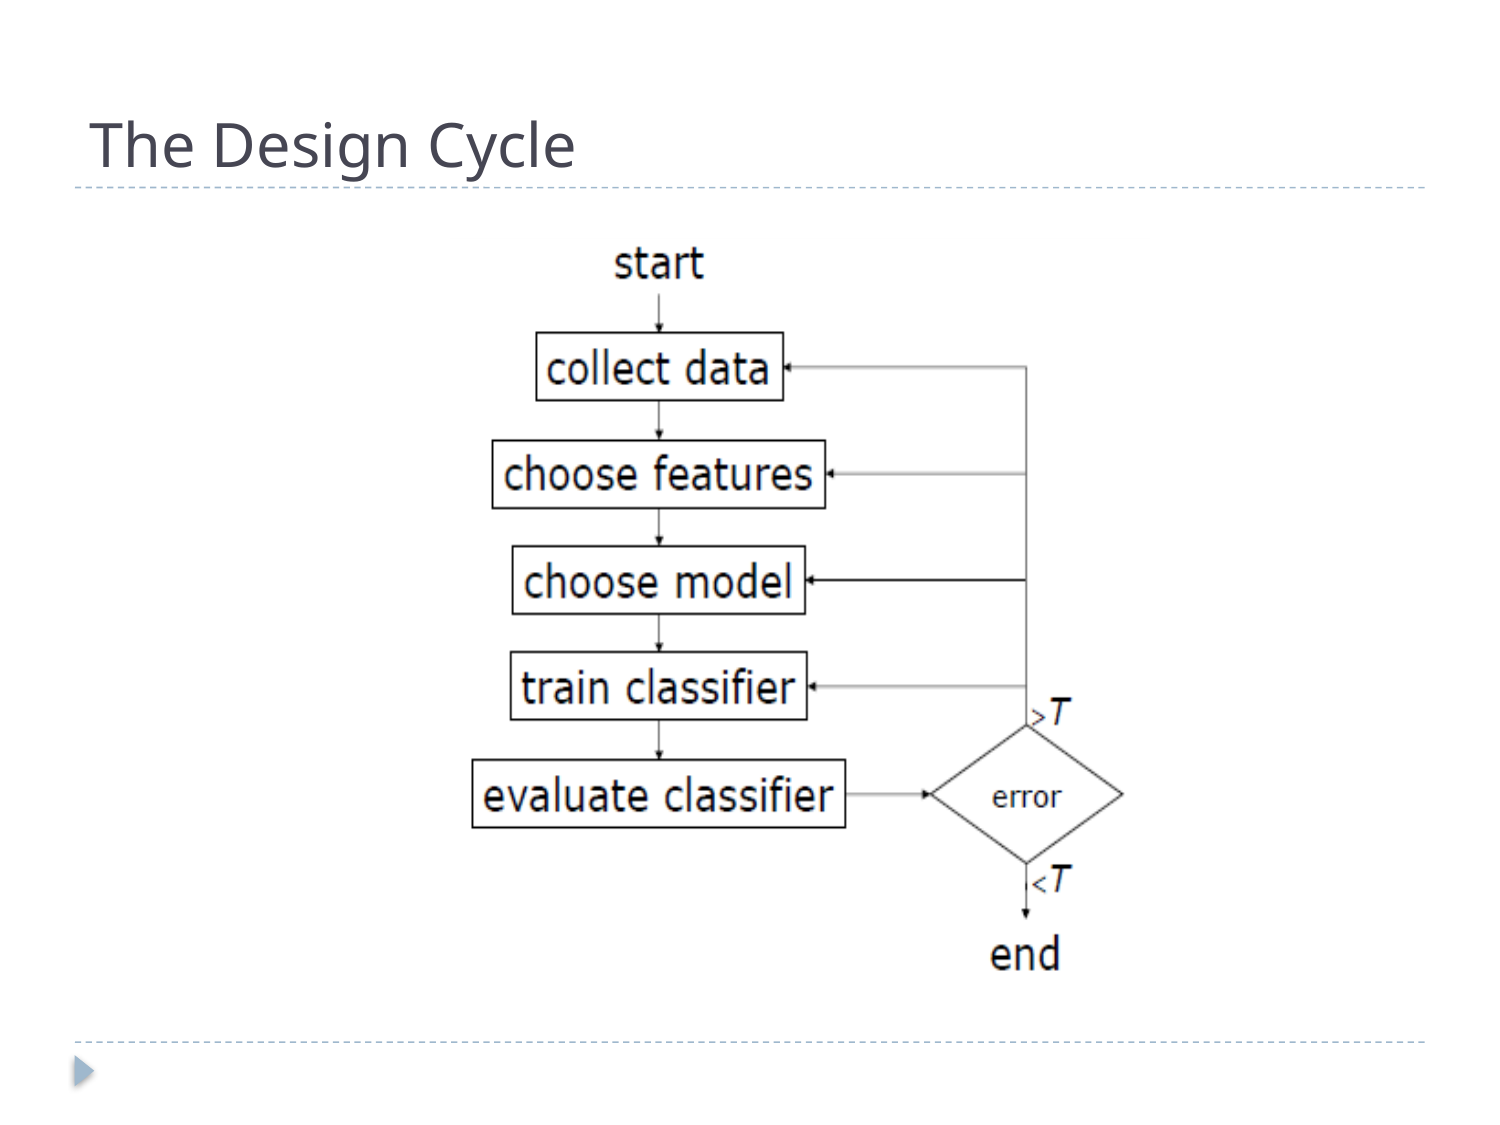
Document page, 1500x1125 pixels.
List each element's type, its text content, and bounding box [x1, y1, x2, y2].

title The Design Cycle [75, 24, 1425, 188]
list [450, 237, 1151, 976]
